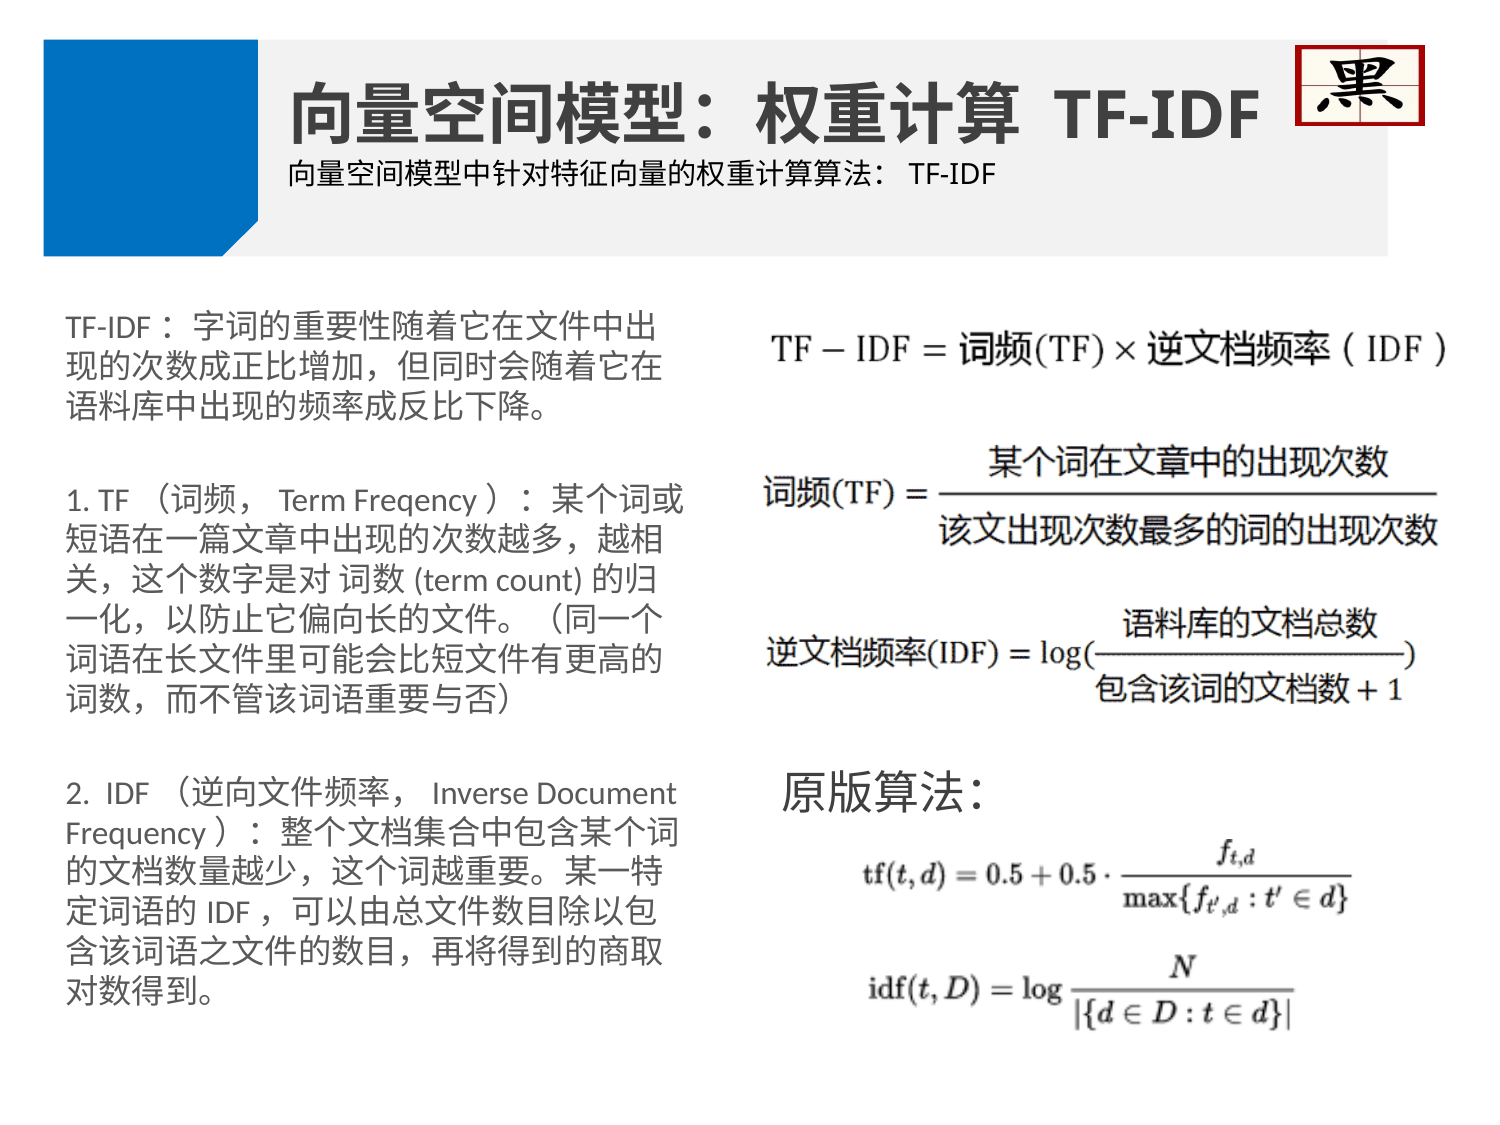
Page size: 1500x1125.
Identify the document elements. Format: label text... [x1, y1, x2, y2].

text_box 向量空间模型中针对特征向量的权重计算算法：TF-IDF [272, 147, 1369, 198]
picture [1371, 45, 1425, 126]
picture [855, 839, 1362, 922]
text_box TF-IDF：字词的重要性随着它在文件中出现的次数成正比增加，但同时会随着它在语料库中出现的频率成反比下降。 1. TF（词频，Term Freqency）：某个词或短语在一篇文章中出现的次数越多，越相关，这个数字是对 词数(term count)的归一化，以防止它偏向长的文件。（同一个词语在长文件里可能会比短文件有更高的词数，而不管该词语重要与否） 2. IDF（逆向文件频率，Inverse Document Frequency）：整个文档集合中包含某个词的文档数量越少，这个词越重要。某一特定词语的IDF，可以由总文件数目除以包含该词语之文件的数目，再将得到的商取对数得到。 [50, 297, 702, 1060]
picture [737, 413, 1474, 575]
picture [861, 949, 1314, 1037]
picture [737, 580, 1447, 736]
text_box 原版算法： [766, 755, 1409, 827]
text_box 向量空间模型：权重计算 TF-IDF [273, 24, 1371, 159]
picture [751, 303, 1474, 393]
